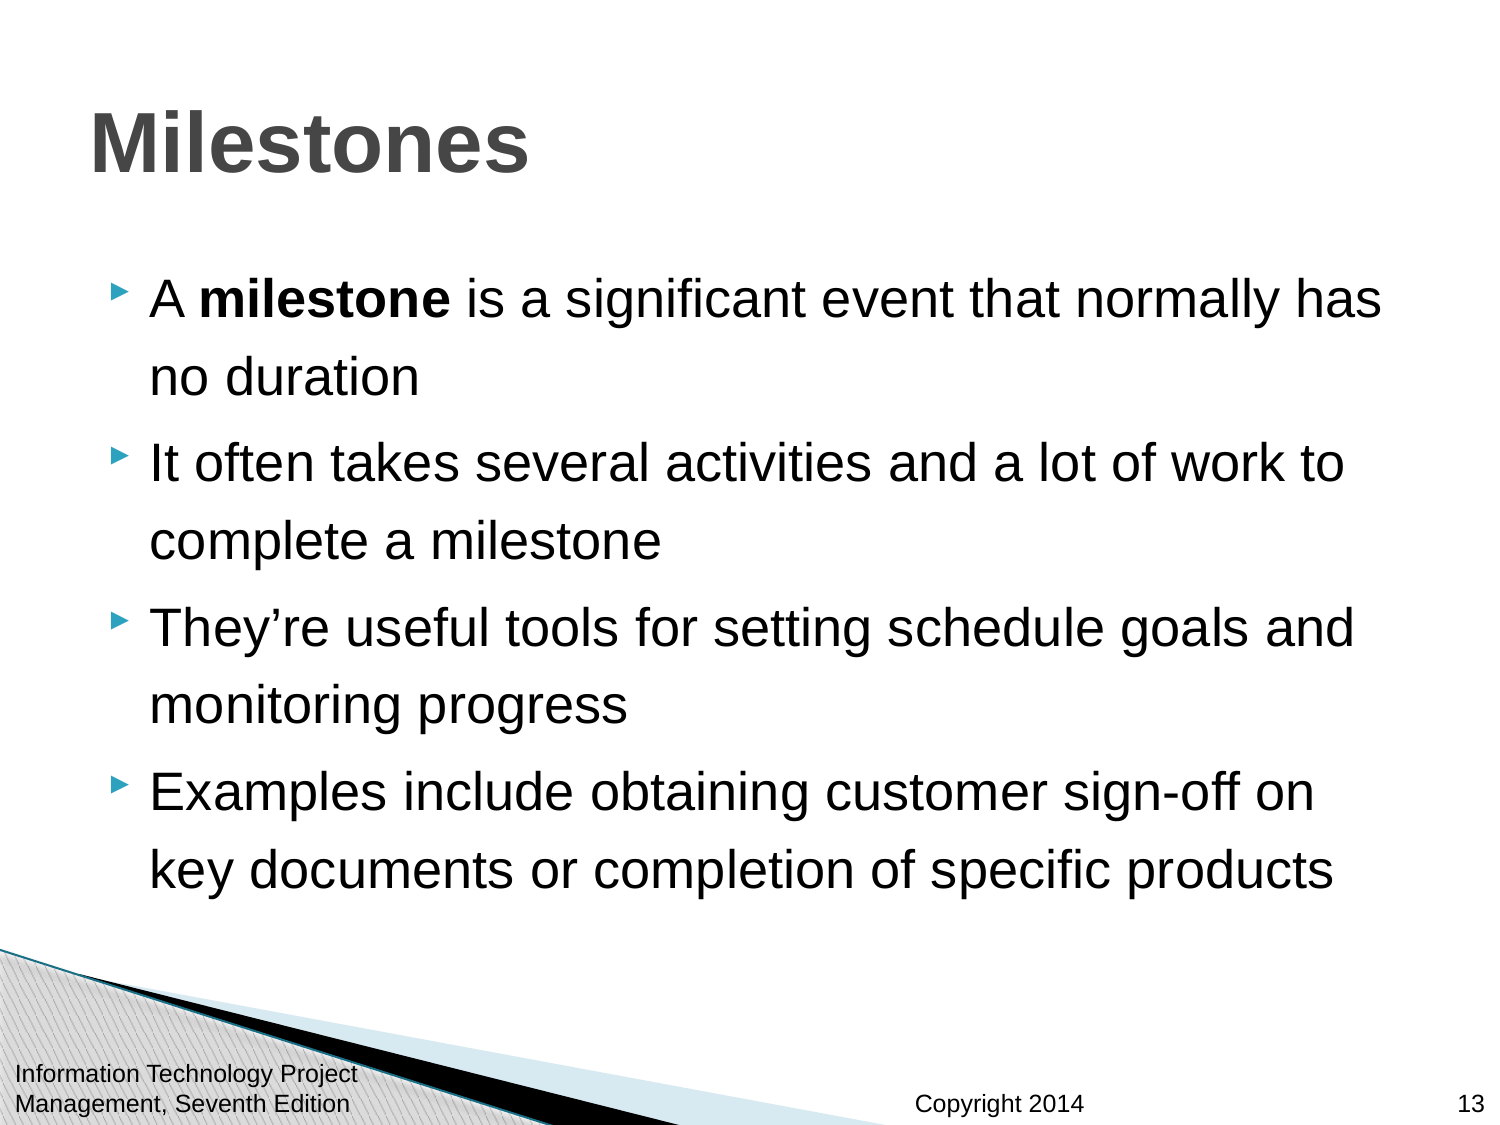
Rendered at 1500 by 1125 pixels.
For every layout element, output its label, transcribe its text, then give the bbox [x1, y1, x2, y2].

title Milestones [75, 45, 1425, 233]
list A milestone is a significant event that normally has no duration It often takes several activities and a lot of work to complete a milestone They’re useful tools for setting schedule goals and monitoring progress Examples include obtaining customer sign-off on key documents or completion of specific products [74, 242, 1426, 986]
slide_number 13 [1408, 1065, 1500, 1125]
